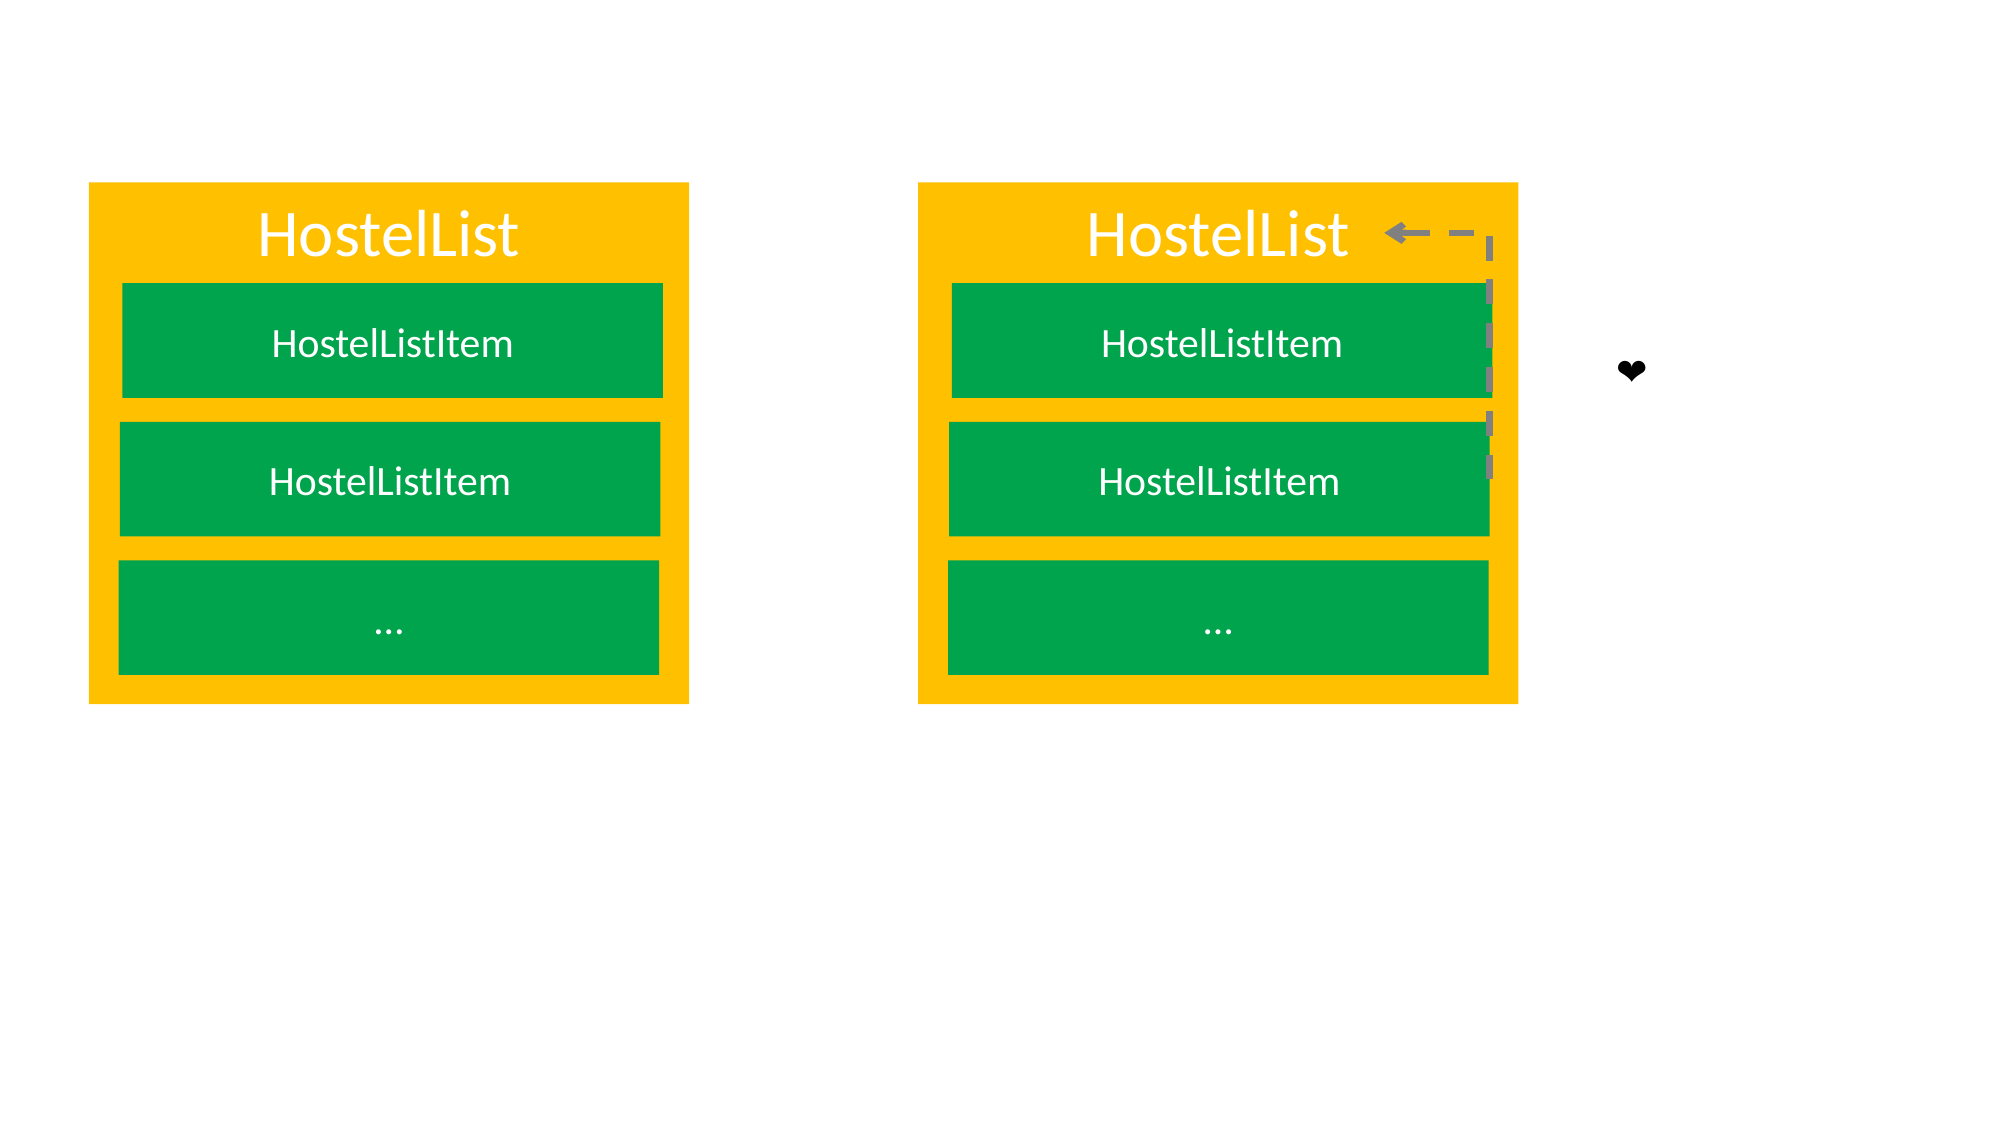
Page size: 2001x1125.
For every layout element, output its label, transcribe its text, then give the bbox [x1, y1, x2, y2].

text_box HostelListItem [119, 421, 661, 537]
text_box HostelListItem [951, 282, 1488, 399]
text_box HostelList [917, 181, 1519, 705]
text_box … [118, 559, 660, 676]
text_box … [947, 559, 1490, 676]
text_box HostelListItem [948, 421, 1491, 537]
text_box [1313, 303, 1561, 409]
text_box HostelListItem [121, 282, 664, 399]
text_box ❤️ [1601, 340, 1663, 401]
text_box HostelList [88, 181, 690, 705]
